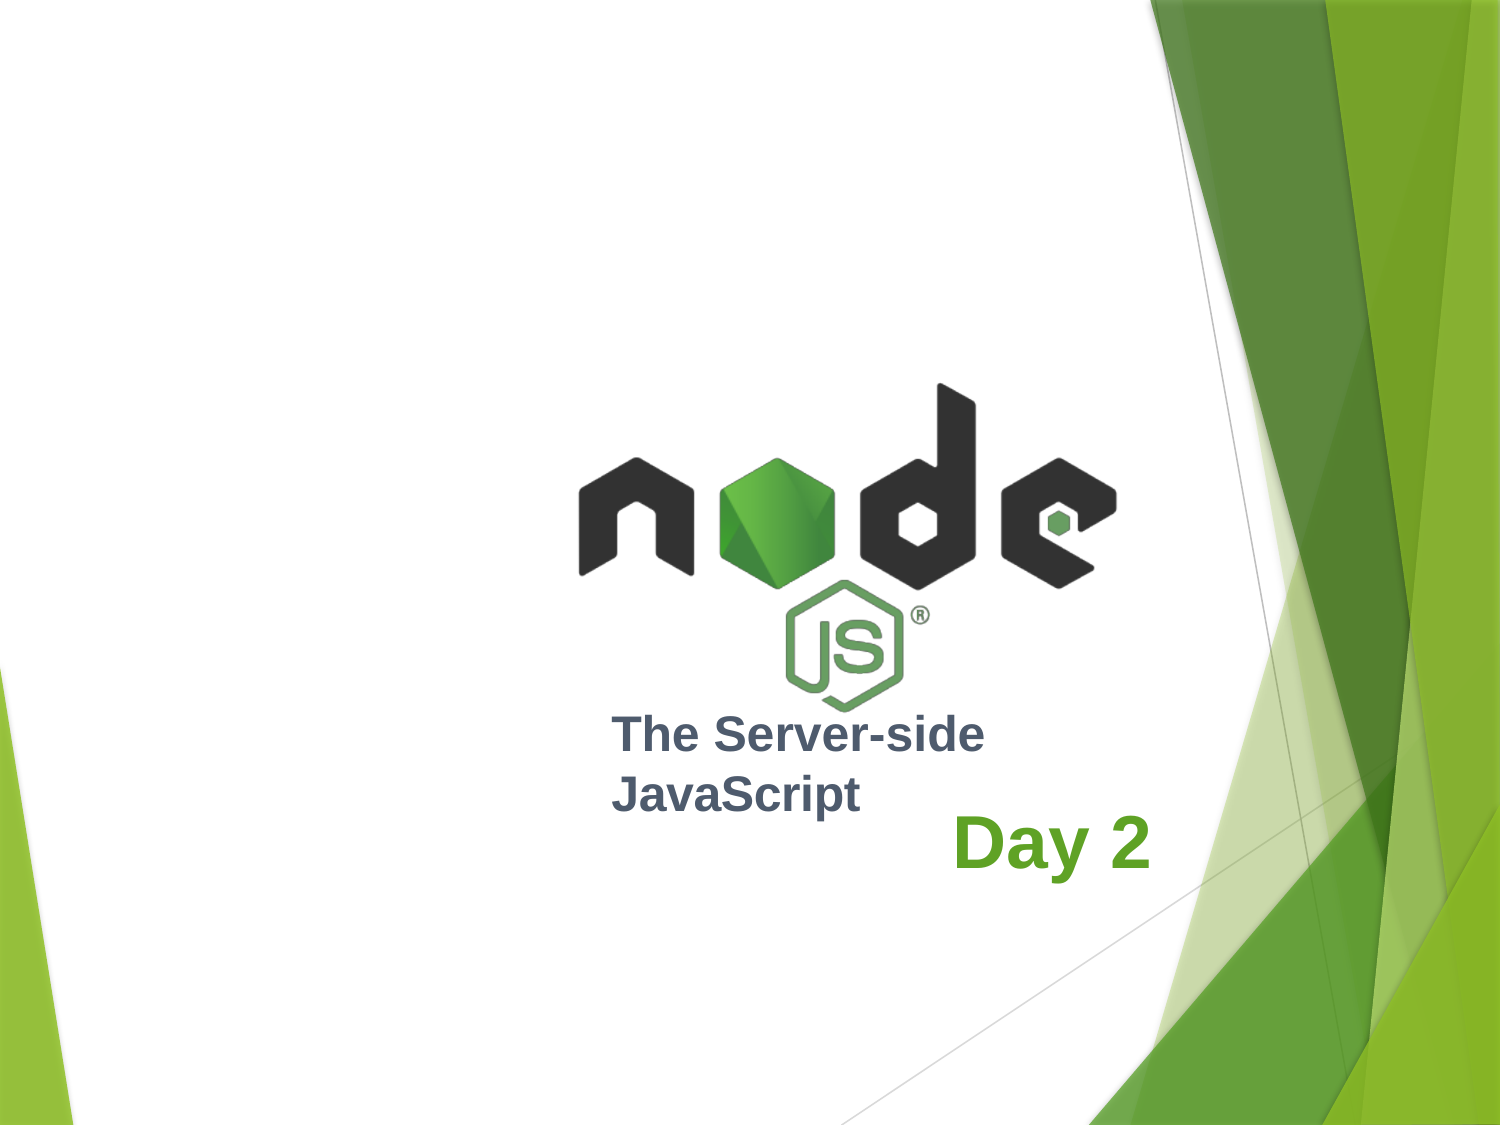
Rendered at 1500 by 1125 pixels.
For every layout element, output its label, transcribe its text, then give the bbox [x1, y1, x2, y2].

text_box Day 2 [950, 791, 1155, 884]
text_box [484, 184, 1213, 913]
